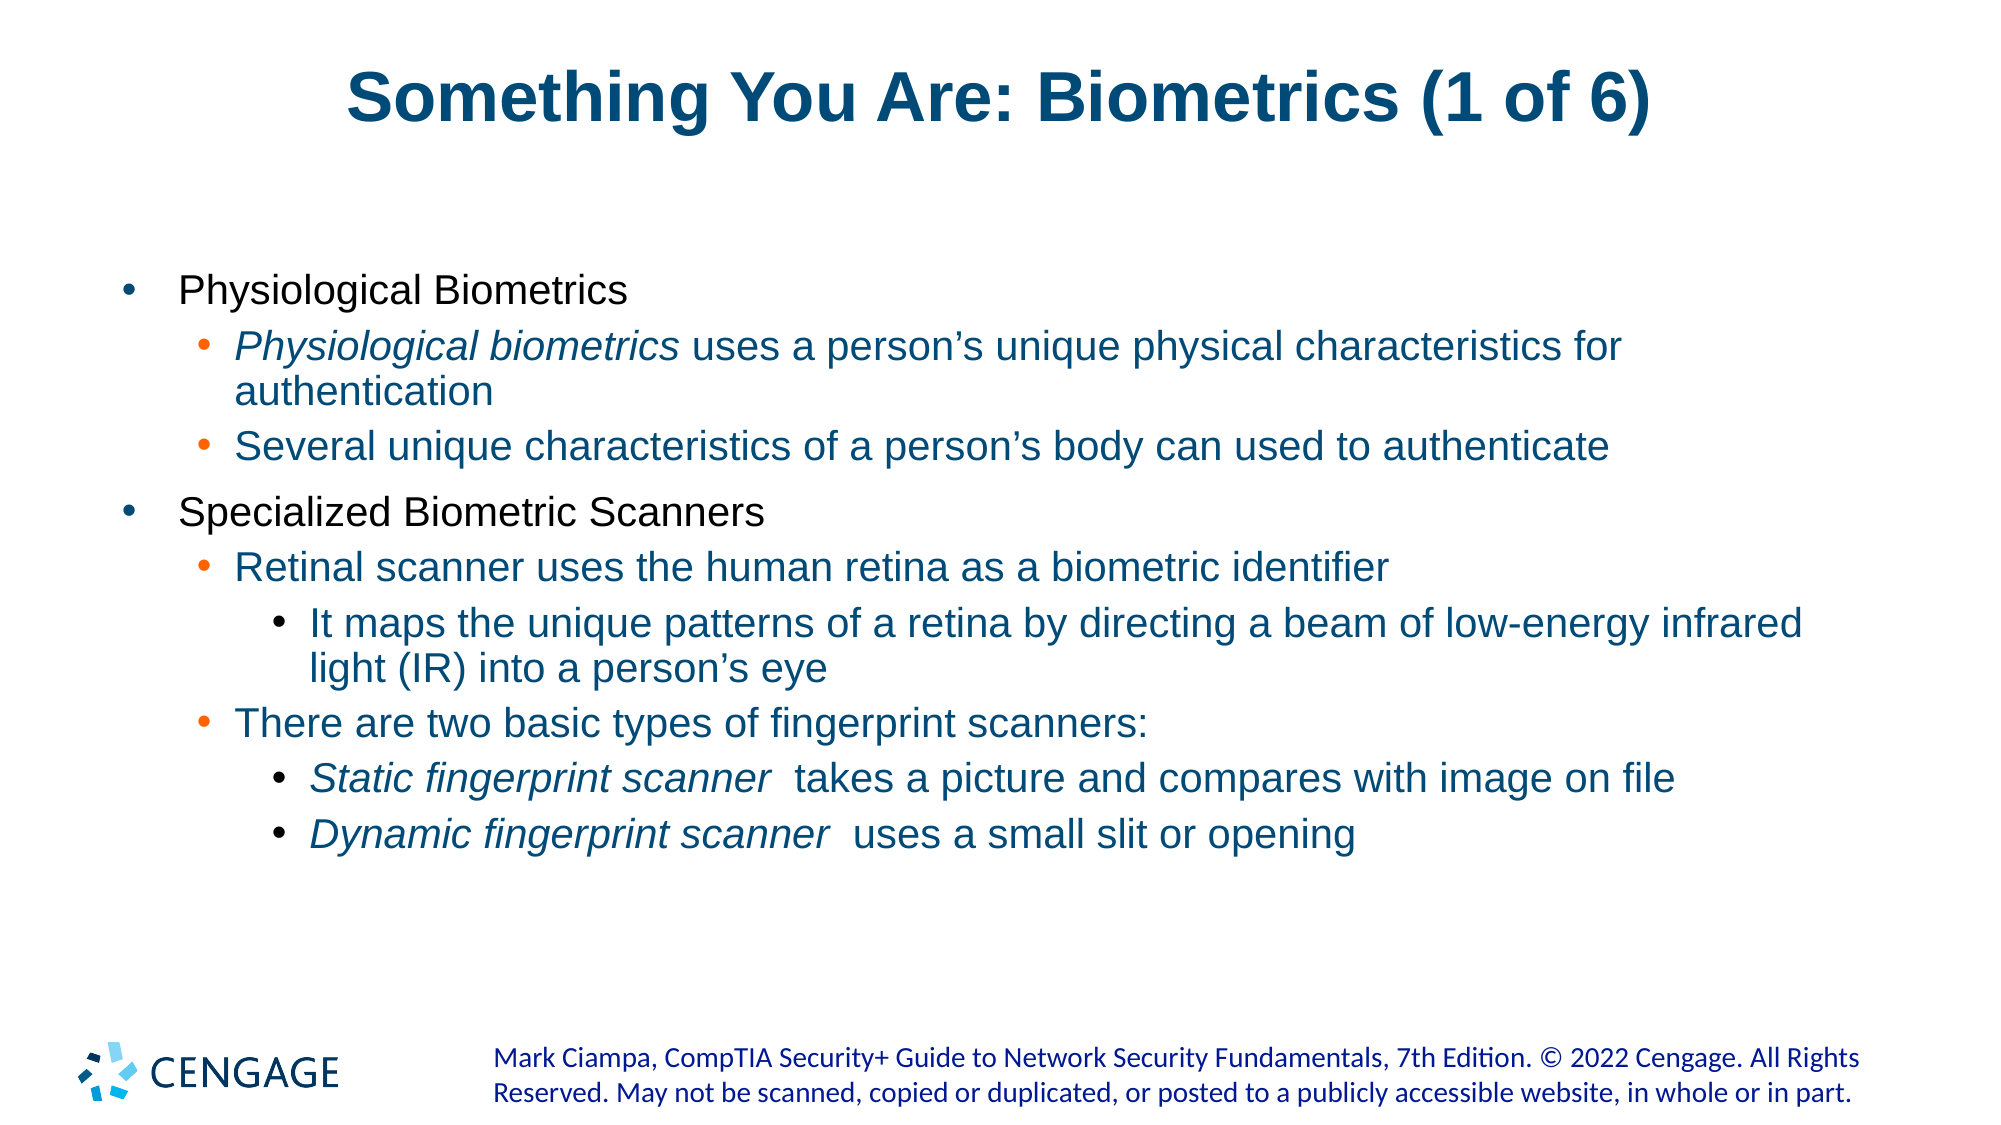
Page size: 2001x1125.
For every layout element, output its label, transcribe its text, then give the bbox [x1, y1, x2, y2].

picture [78, 1042, 338, 1101]
list Physiological Biometrics Physiological biometrics uses a person’s unique physical characteristics for authentication Several unique characteristics of a person’s body can used to authenticate Specialized Biometric Scanners Retinal scanner uses the human retina as a biometric identifier It maps the unique patterns of a retina by directing a beam of low-energy infrared light (IR) into a person’s eye There are two basic types of fingerprint scanners: Static fingerprint scanner takes a picture and compares with image on file Dynamic fingerprint scanner uses a small slit or opening [121, 268, 1880, 990]
title Something You Are: Biometrics (1 of 6) [137, 59, 1863, 171]
